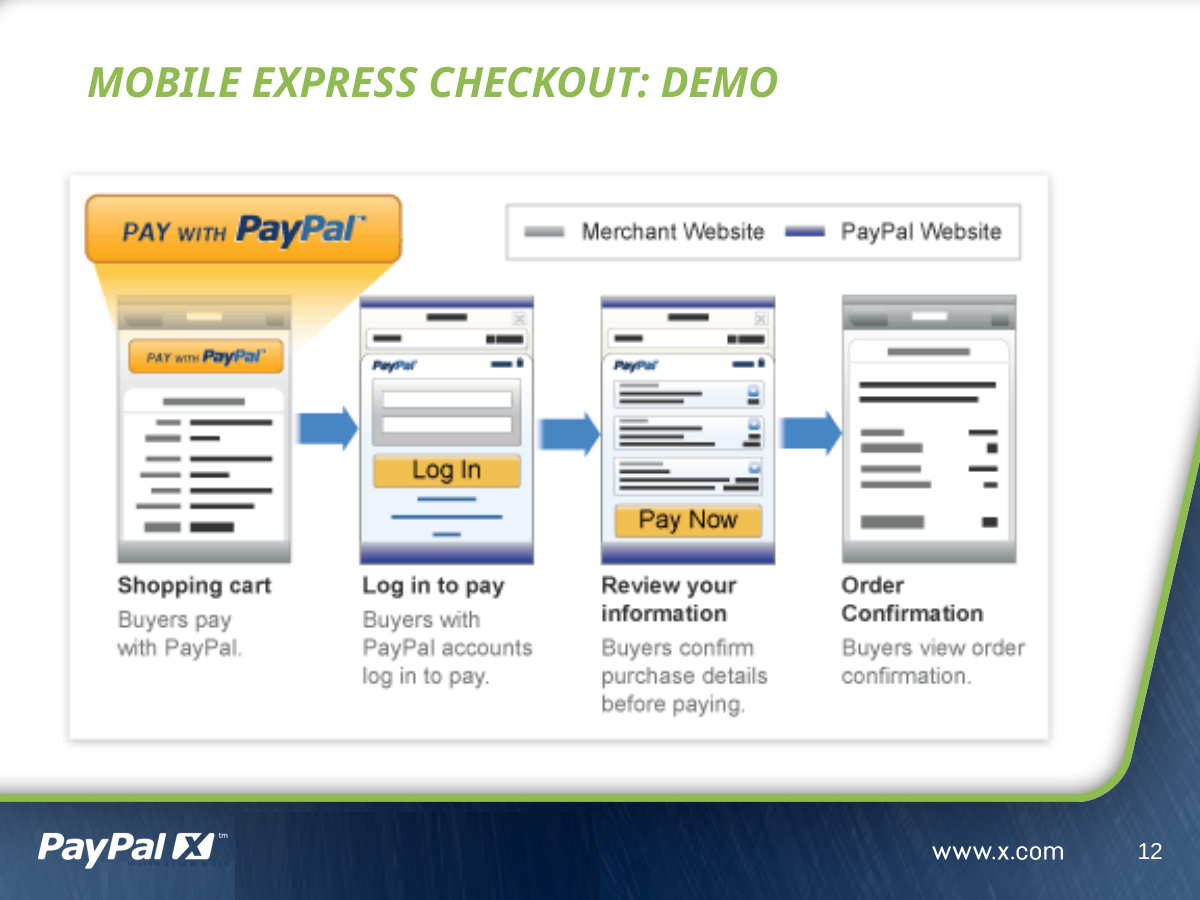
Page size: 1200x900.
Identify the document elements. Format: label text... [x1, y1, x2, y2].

slide_number 12 [1074, 830, 1176, 891]
title Mobile Express Checkout: Demo [75, 24, 1095, 138]
picture [0, 0, 1200, 900]
